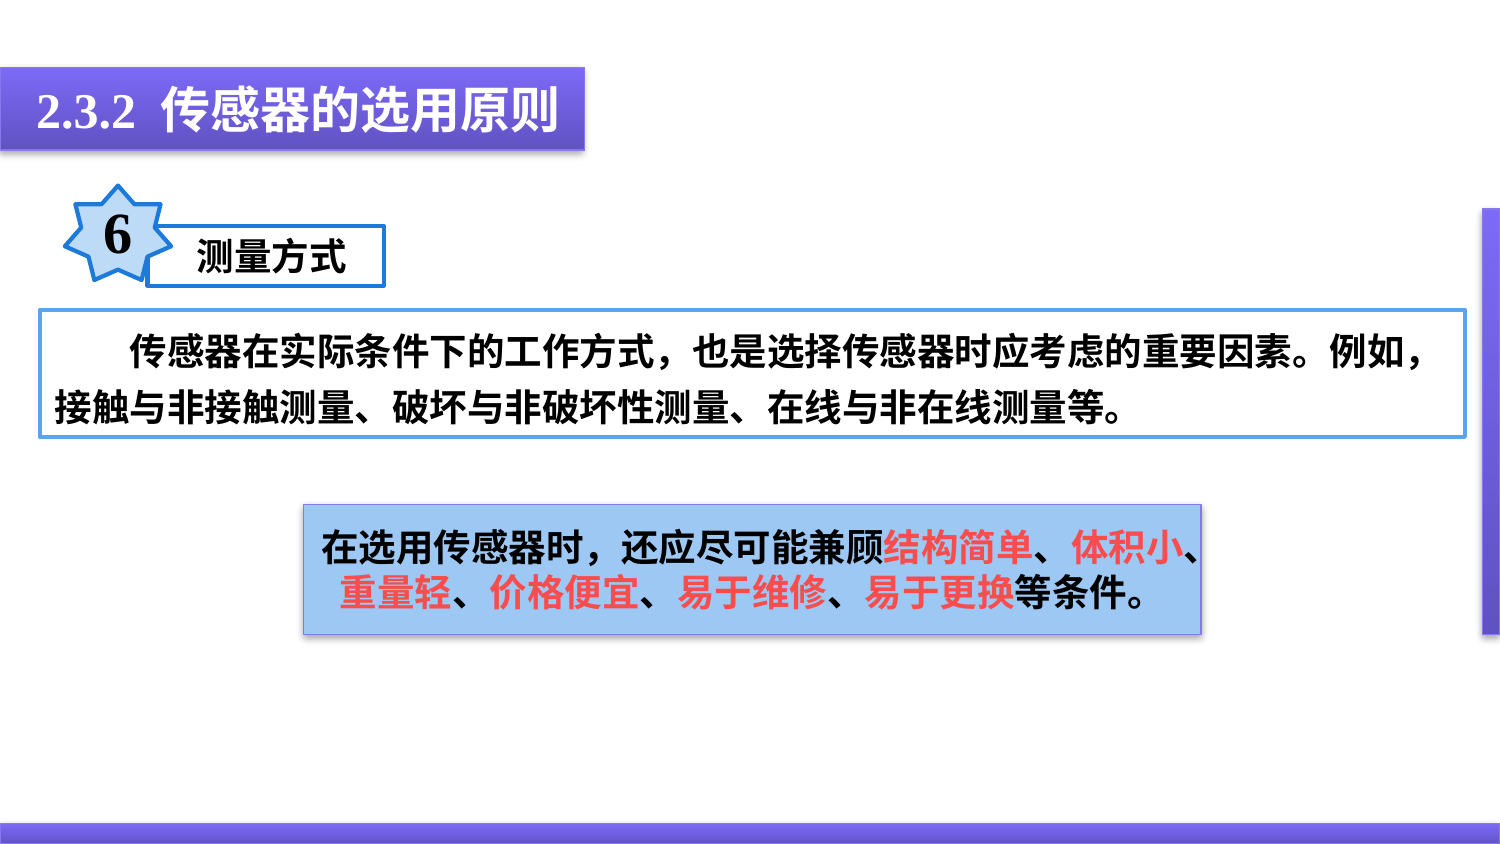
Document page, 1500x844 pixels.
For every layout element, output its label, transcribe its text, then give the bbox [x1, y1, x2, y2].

text_box [0, 67, 585, 151]
text_box 6 [62, 183, 174, 282]
text_box 测量方式 [145, 224, 386, 288]
text_box 在选用传感器时，还应尽可能兼顾结构简单、体积小、重量轻、价格便宜、易于维修、易于更换等条件。 [303, 504, 1202, 635]
text_box 2.3.2 传感器的选用原则 [8, 71, 576, 146]
text_box 传感器在实际条件下的工作方式，也是选择传感器时应考虑的重要因素。例如，接触与非接触测量、破坏与非破坏性测量、在线与非在线测量等。 [38, 308, 1467, 439]
